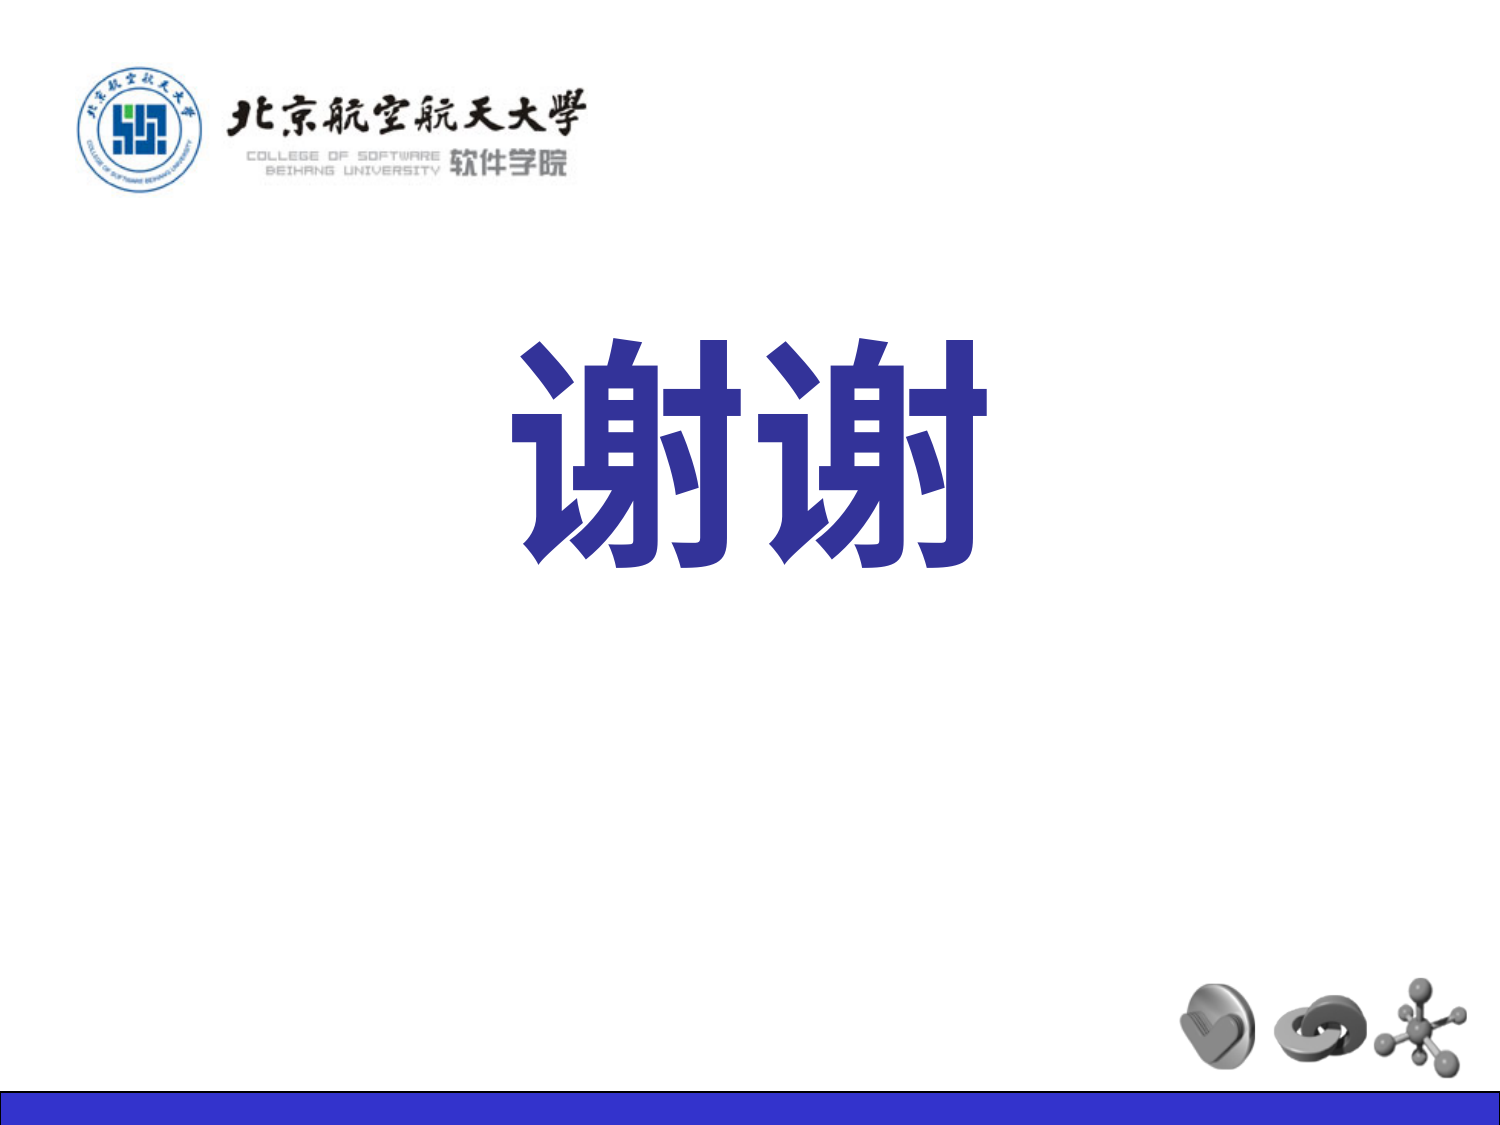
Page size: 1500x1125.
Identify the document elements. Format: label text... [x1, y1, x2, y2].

title 谢谢 [111, 316, 1387, 605]
picture [1170, 975, 1471, 1083]
picture [75, 62, 588, 198]
